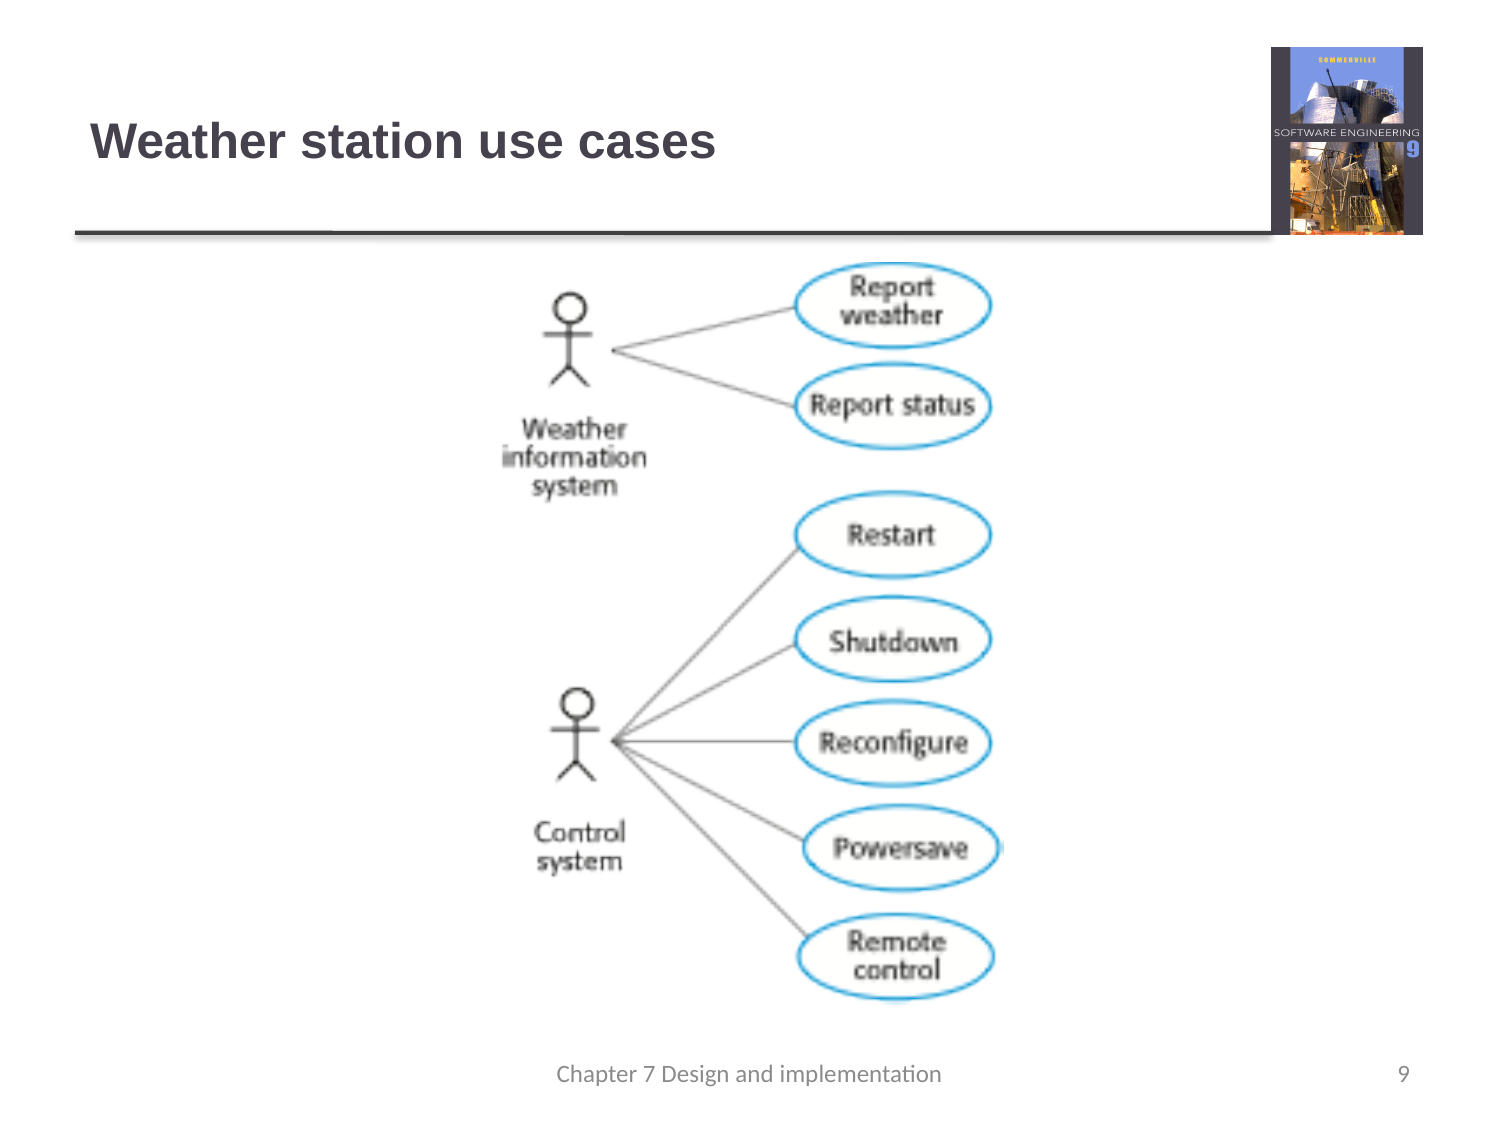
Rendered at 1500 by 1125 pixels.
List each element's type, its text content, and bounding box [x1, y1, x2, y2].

picture [1272, 47, 1423, 235]
slide_number 9 [1074, 1042, 1425, 1103]
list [74, 262, 1426, 1006]
title Weather station use cases [74, 44, 1272, 233]
footer Chapter 7 Design and implementation [512, 1042, 988, 1103]
